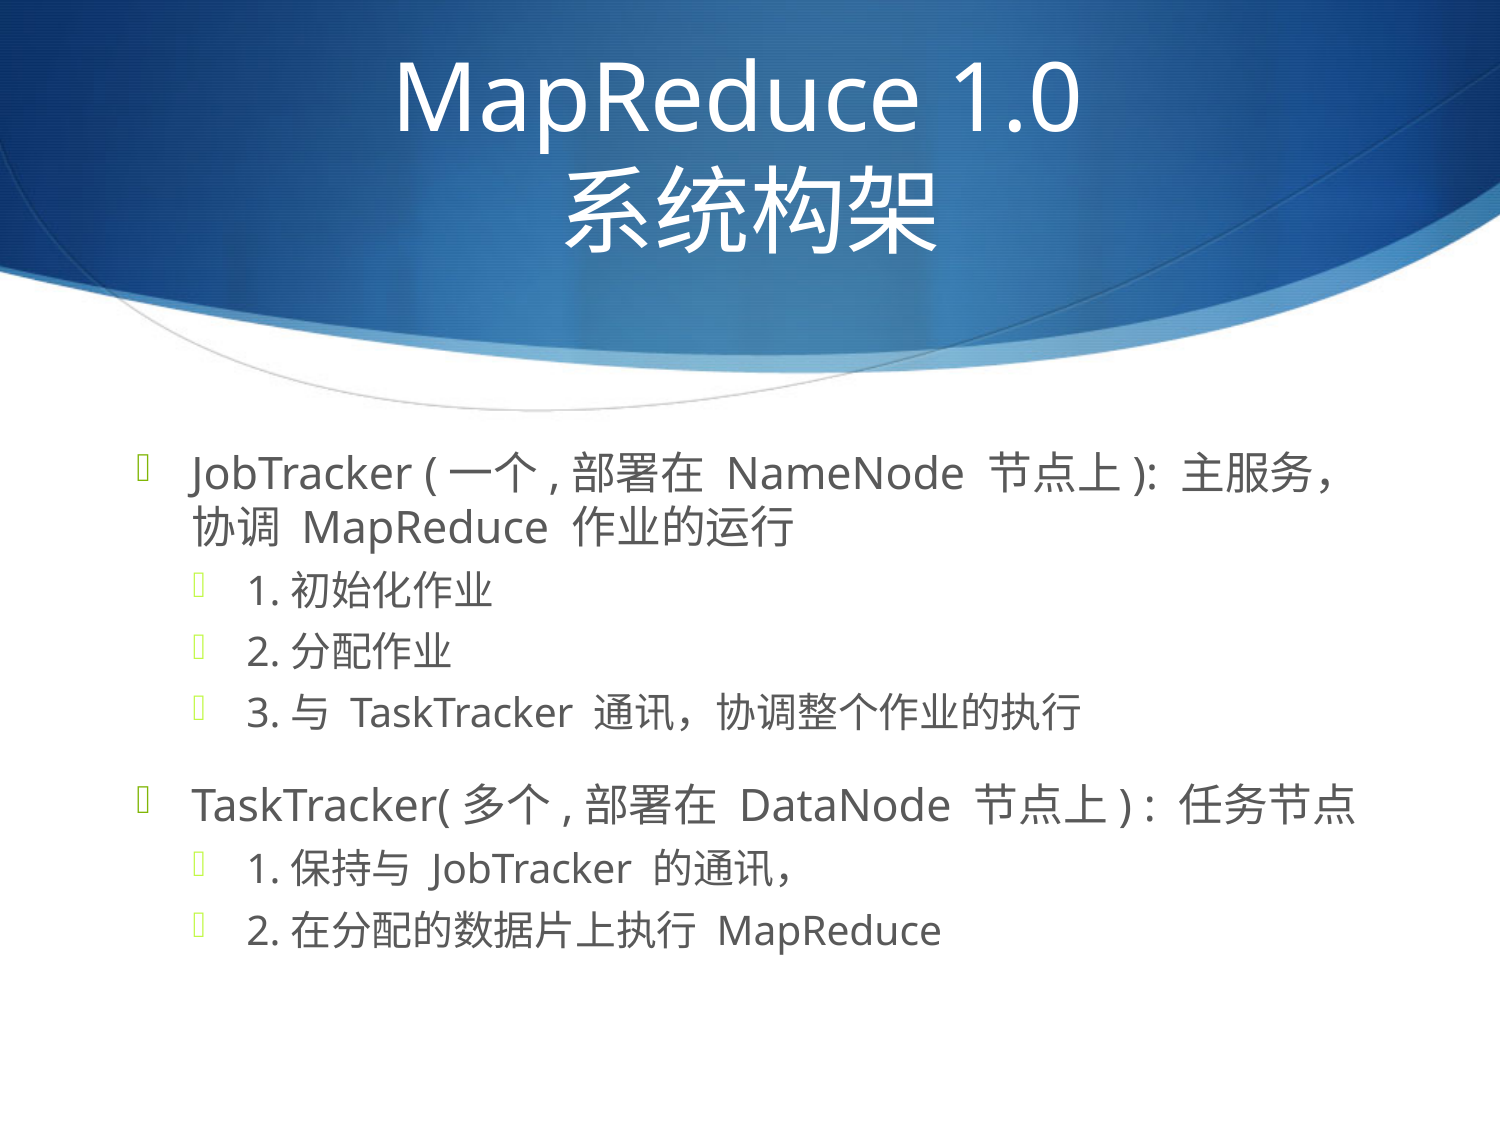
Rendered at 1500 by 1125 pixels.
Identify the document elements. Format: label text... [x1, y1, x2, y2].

picture [0, 0, 1500, 1125]
title MapReduce 1.0 系统构架 [75, 56, 1425, 245]
list JobTracker (一个,部署在 NameNode 节点上): 主服务，协调 MapReduce 作业的运行 1.初始化作业 2.分配作业 3.与 TaskTracker 通讯，协调整个作业的执行 TaskTracker(多个,部署在 DataNode 节点上) : 任务节点 1.保持与 JobTracker 的通讯， 2.在分配的数据片上执行 MapReduce [121, 437, 1379, 974]
